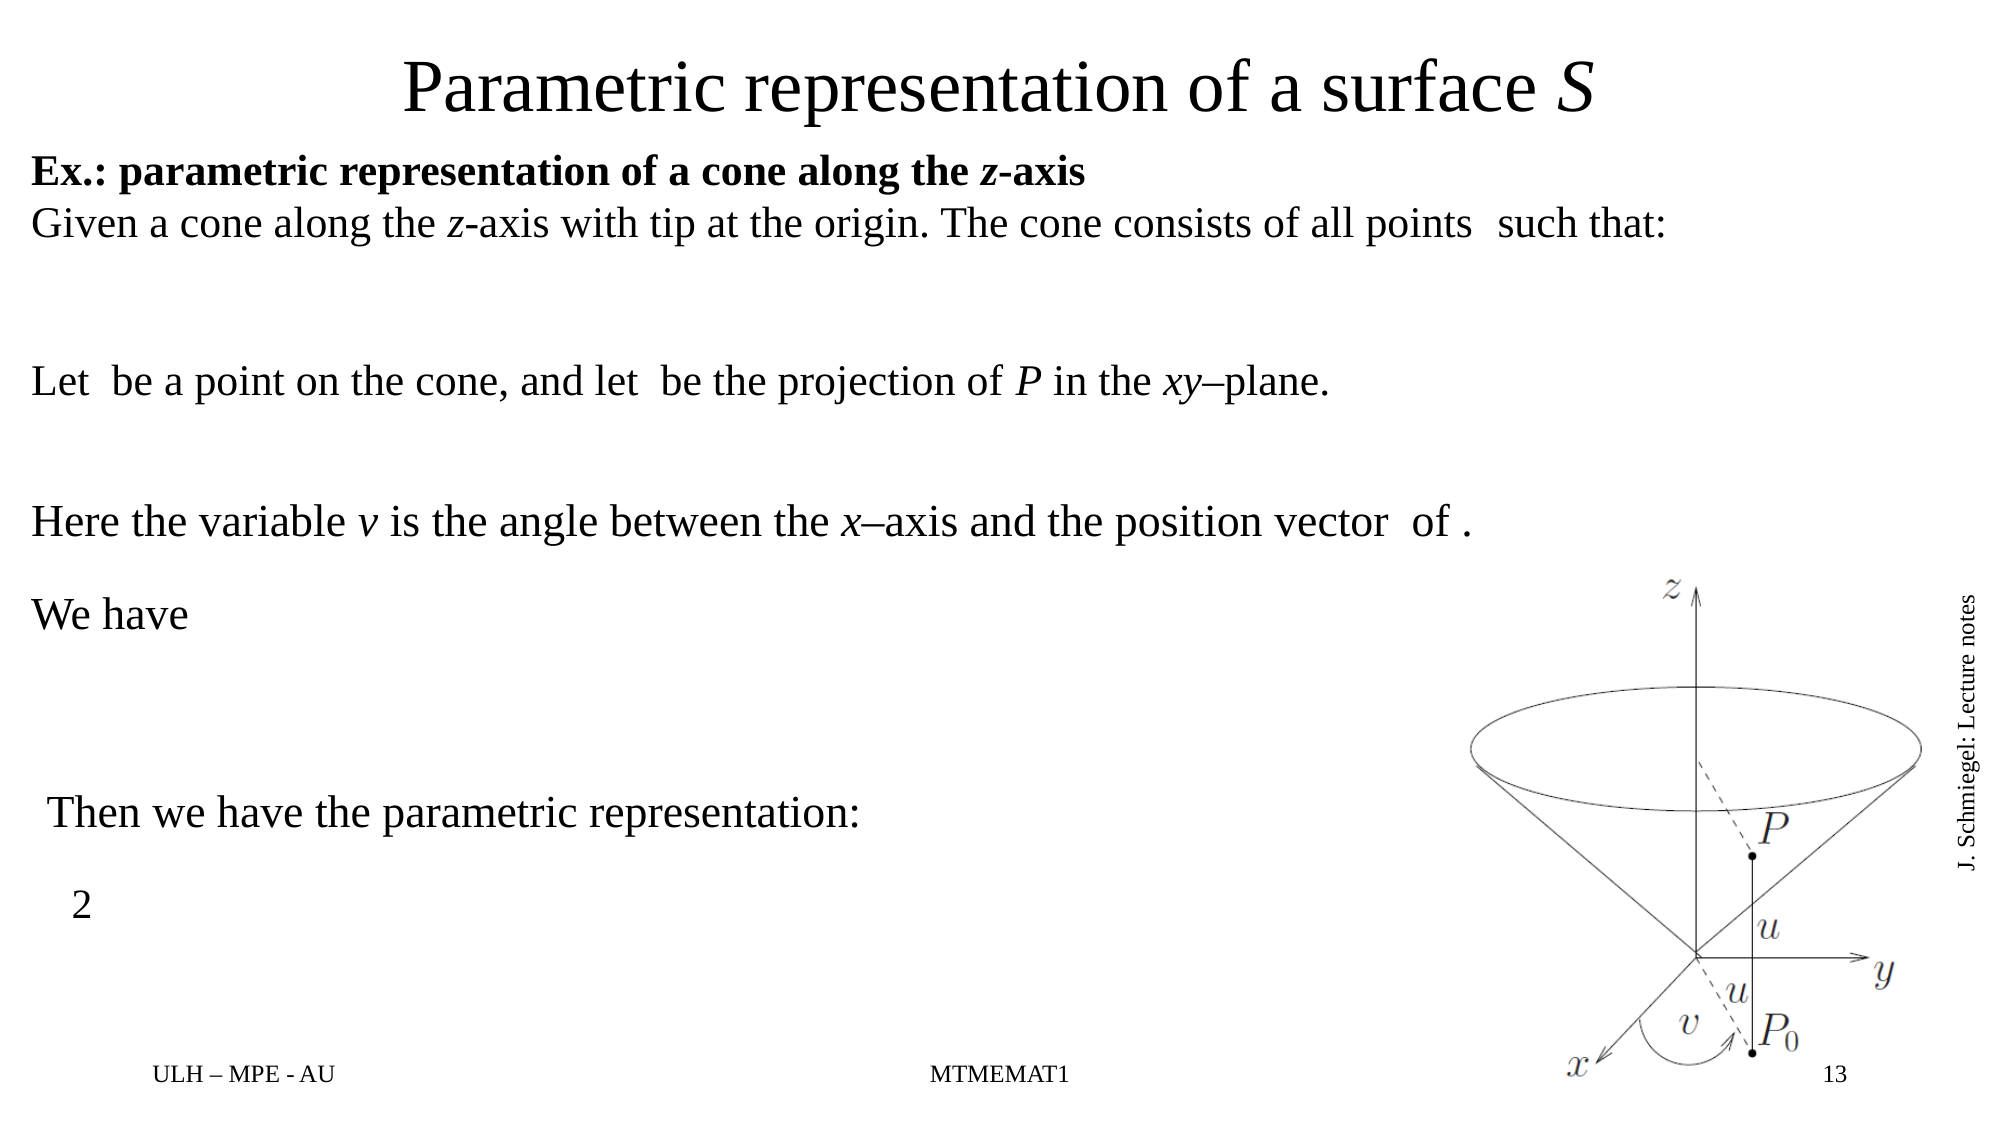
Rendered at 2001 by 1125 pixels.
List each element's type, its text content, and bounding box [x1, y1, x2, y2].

text_box J. Schmiegel: Lecture notes [1941, 556, 1987, 886]
title Parametric representation of a surface S [54, 25, 1942, 149]
slide_number ULH – MPE - AU [137, 1042, 588, 1103]
text_box Then we have the parametric representation: [31, 774, 963, 845]
footer MTMEMAT1 [662, 1042, 1338, 1103]
picture [1450, 574, 1926, 1083]
slide_number 13 [1412, 1042, 1863, 1103]
